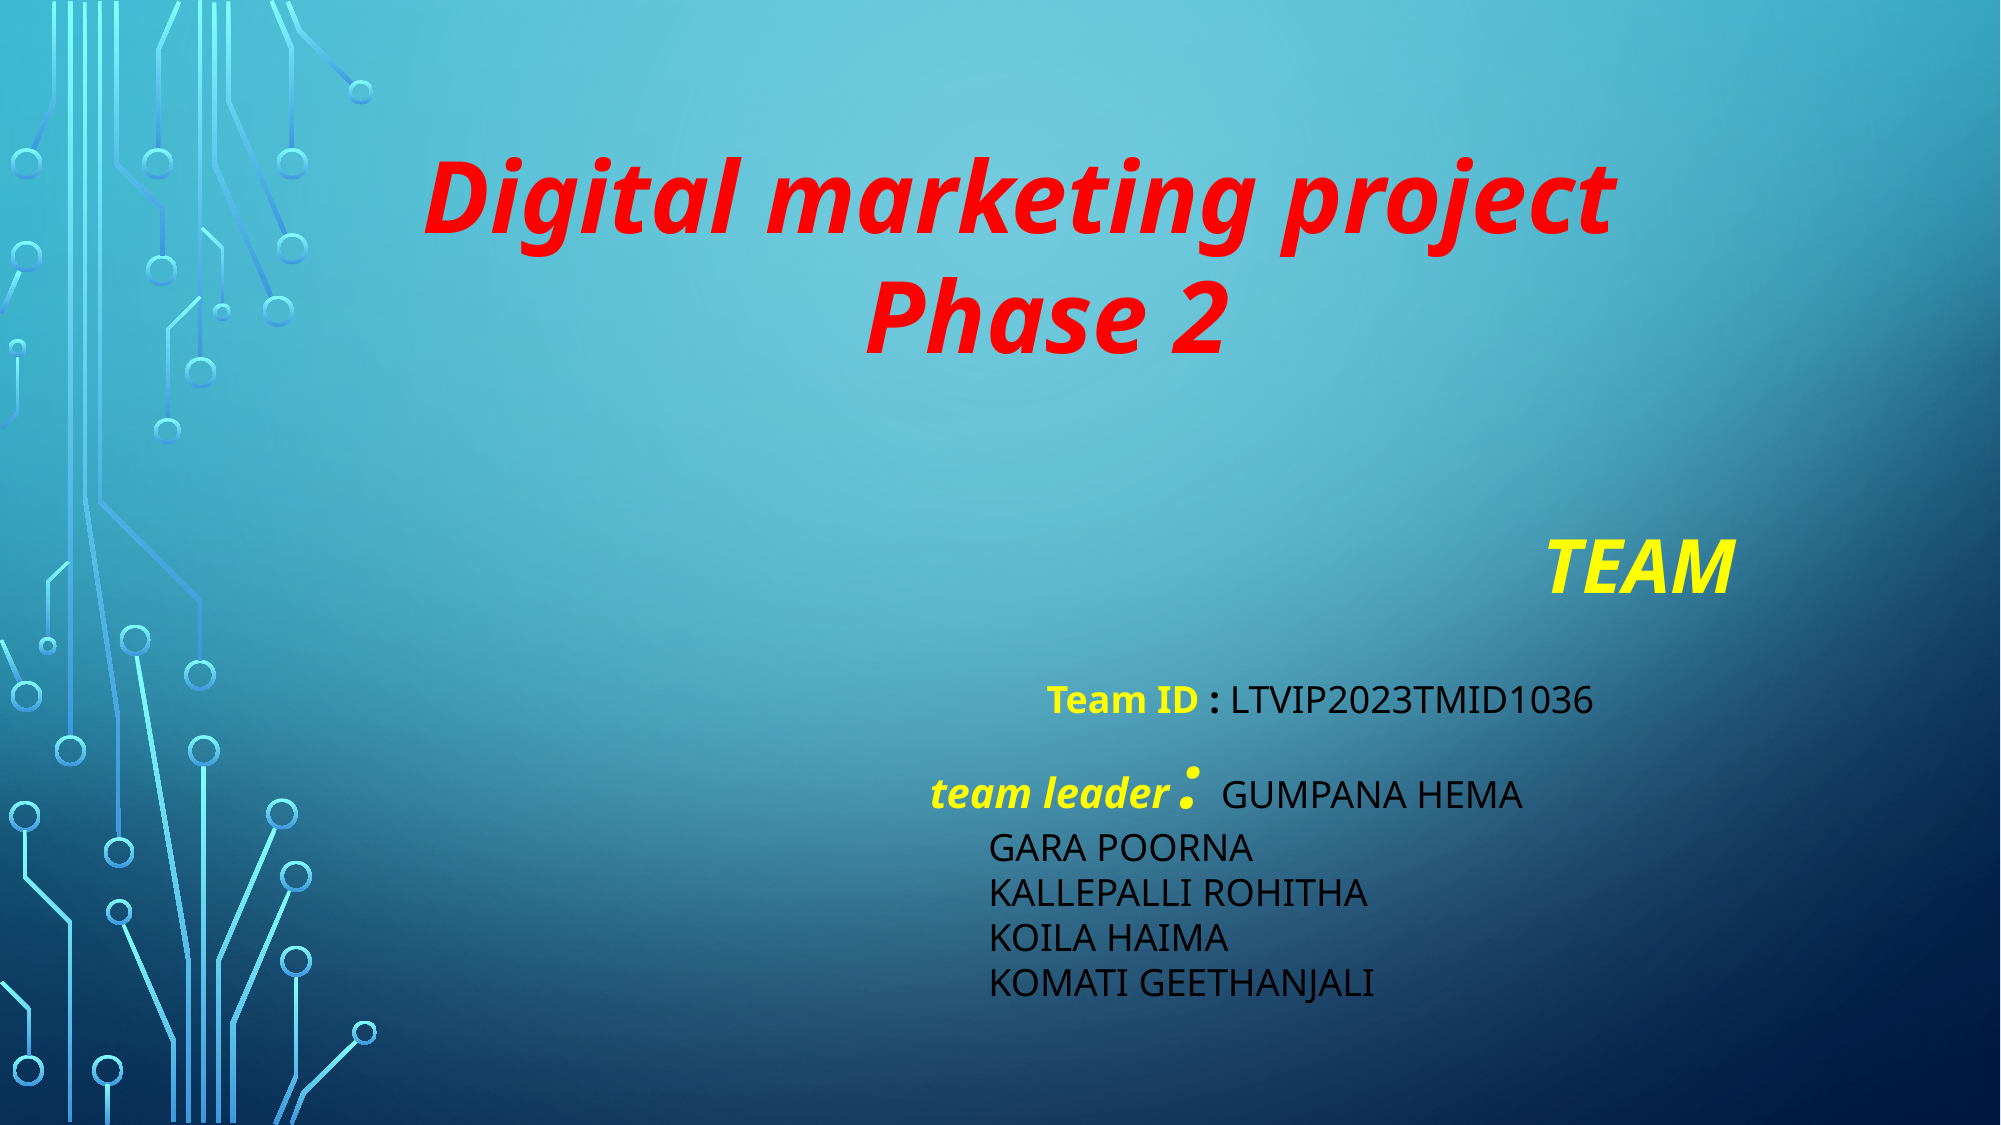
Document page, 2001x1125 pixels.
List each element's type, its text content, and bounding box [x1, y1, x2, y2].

text_box Digital marketing project Phase 2 TEAM Team ID : LTVIP2023TMID1036 team leader : GUMPANA HEMA GARA POORNA KALLEPALLI ROHITHA KOILA HAIMA KOMATI GEETHANJALI [408, 126, 1831, 1125]
